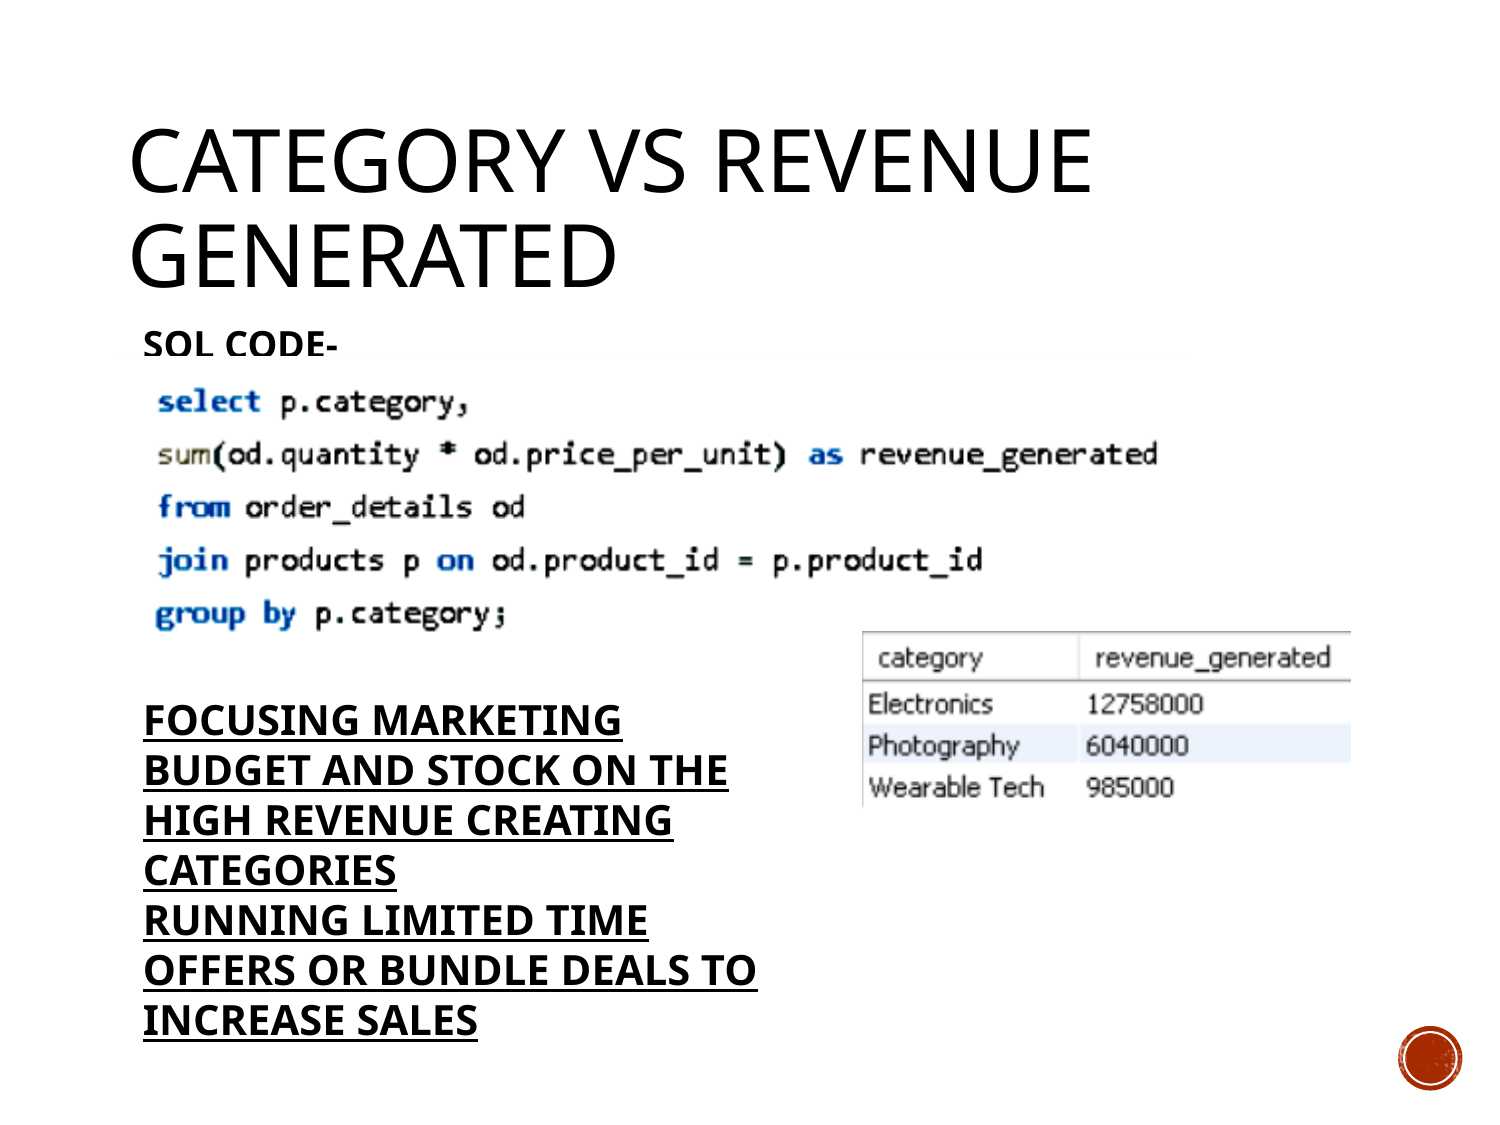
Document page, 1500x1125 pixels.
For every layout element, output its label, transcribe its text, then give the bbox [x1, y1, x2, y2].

text_box SQL CODE- [128, 313, 435, 355]
text_box FOCUSING MARKETING BUDGET AND STOCK ON THE HIGH REVENUE CREATING CATEGORIES RUNNING LIMITED TIME OFFERS OR BUNDLE DEALS TO INCREASE SALES [128, 691, 788, 1102]
picture [112, 356, 1351, 831]
title Category VS revenue GENERATED [112, 79, 1388, 344]
